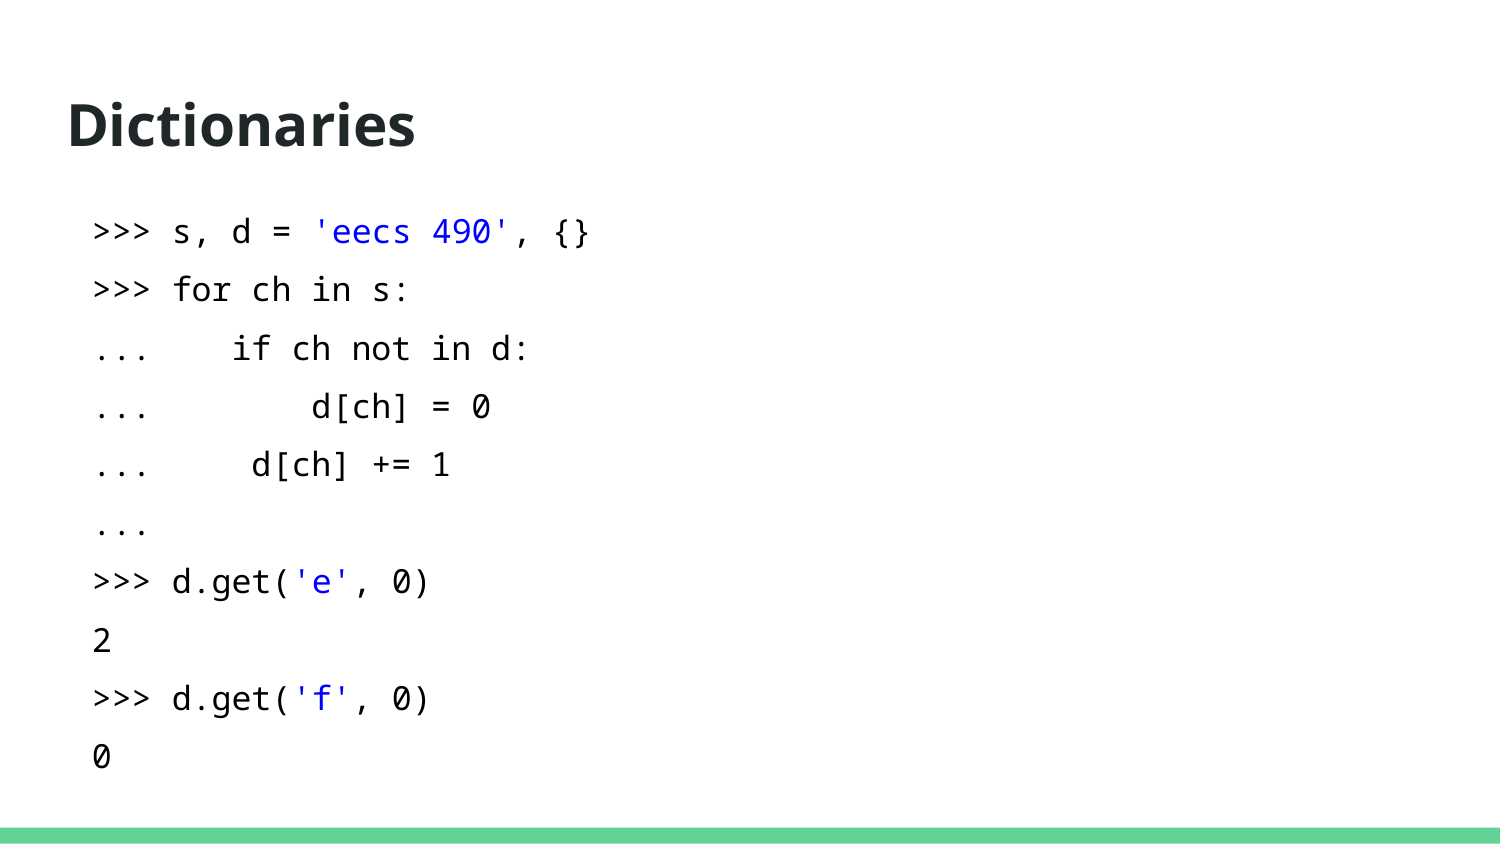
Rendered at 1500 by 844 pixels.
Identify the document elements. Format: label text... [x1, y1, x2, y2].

title Dictionaries [51, 72, 1449, 167]
list >>> s, d = 'eecs 490', {} >>> for ch in s: ... if ch not in d: ... d[ch] = 0 ... d[ch] += 1 ... >>> d.get('e', 0) 2 >>> d.get('f', 0) 0 [76, 189, 1483, 786]
